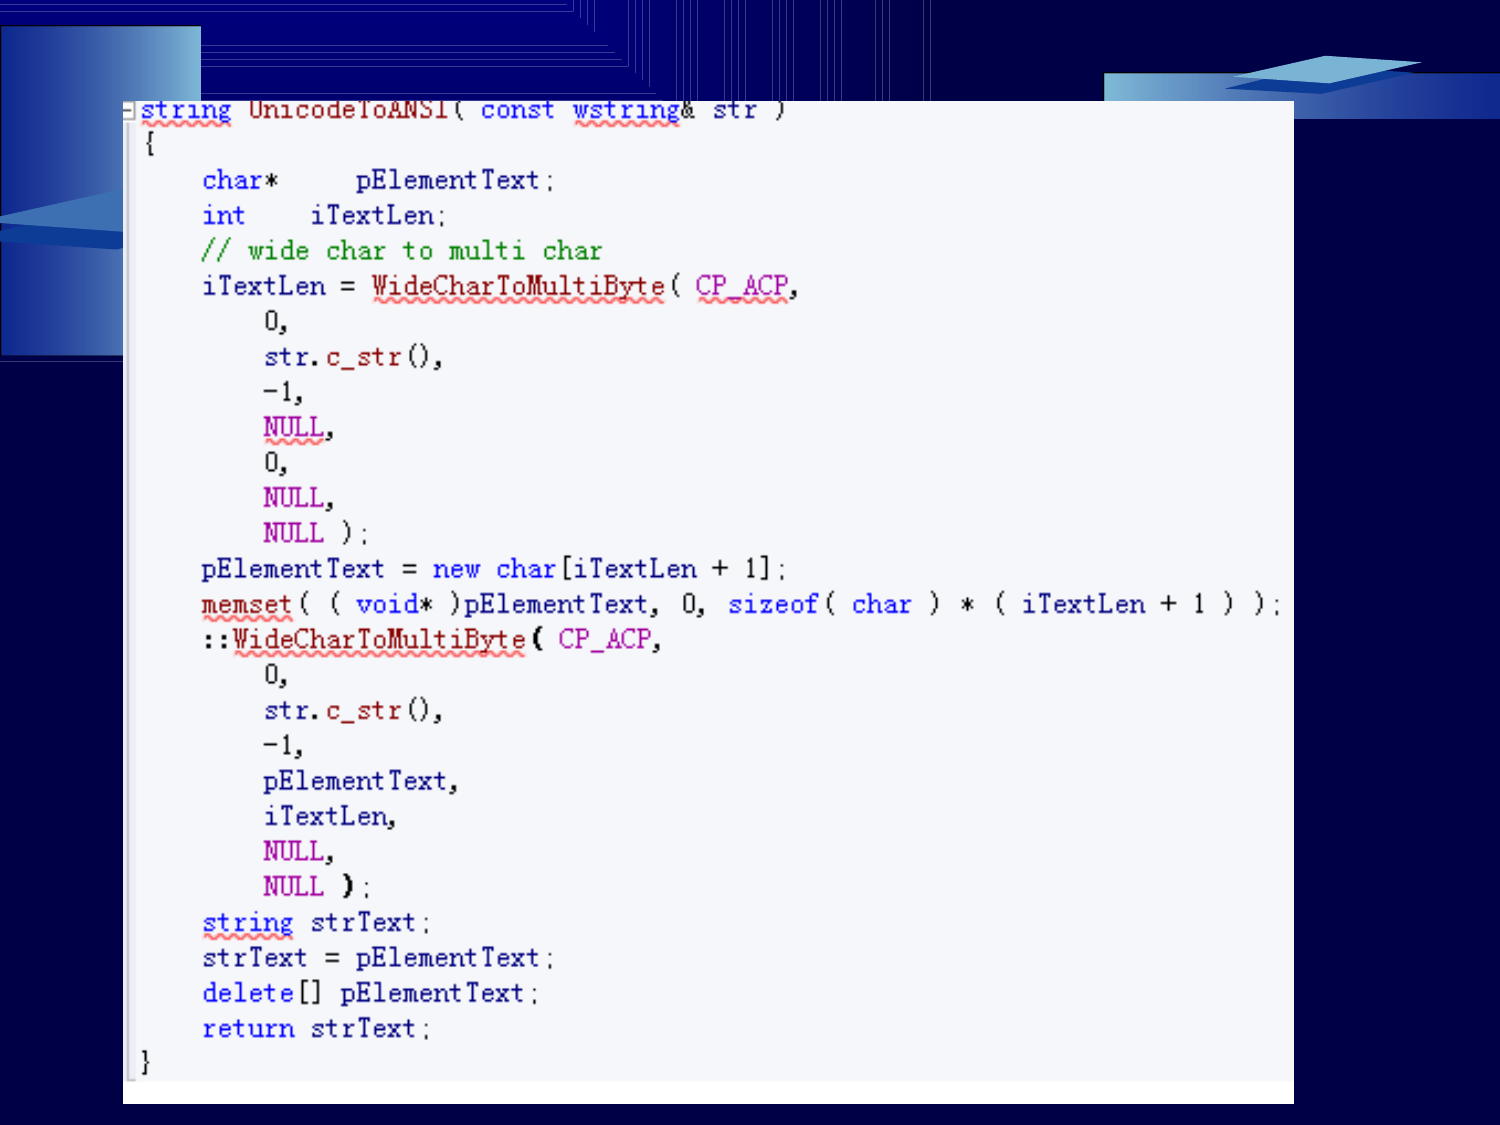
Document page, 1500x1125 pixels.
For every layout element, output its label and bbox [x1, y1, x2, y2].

picture [123, 101, 1294, 1104]
